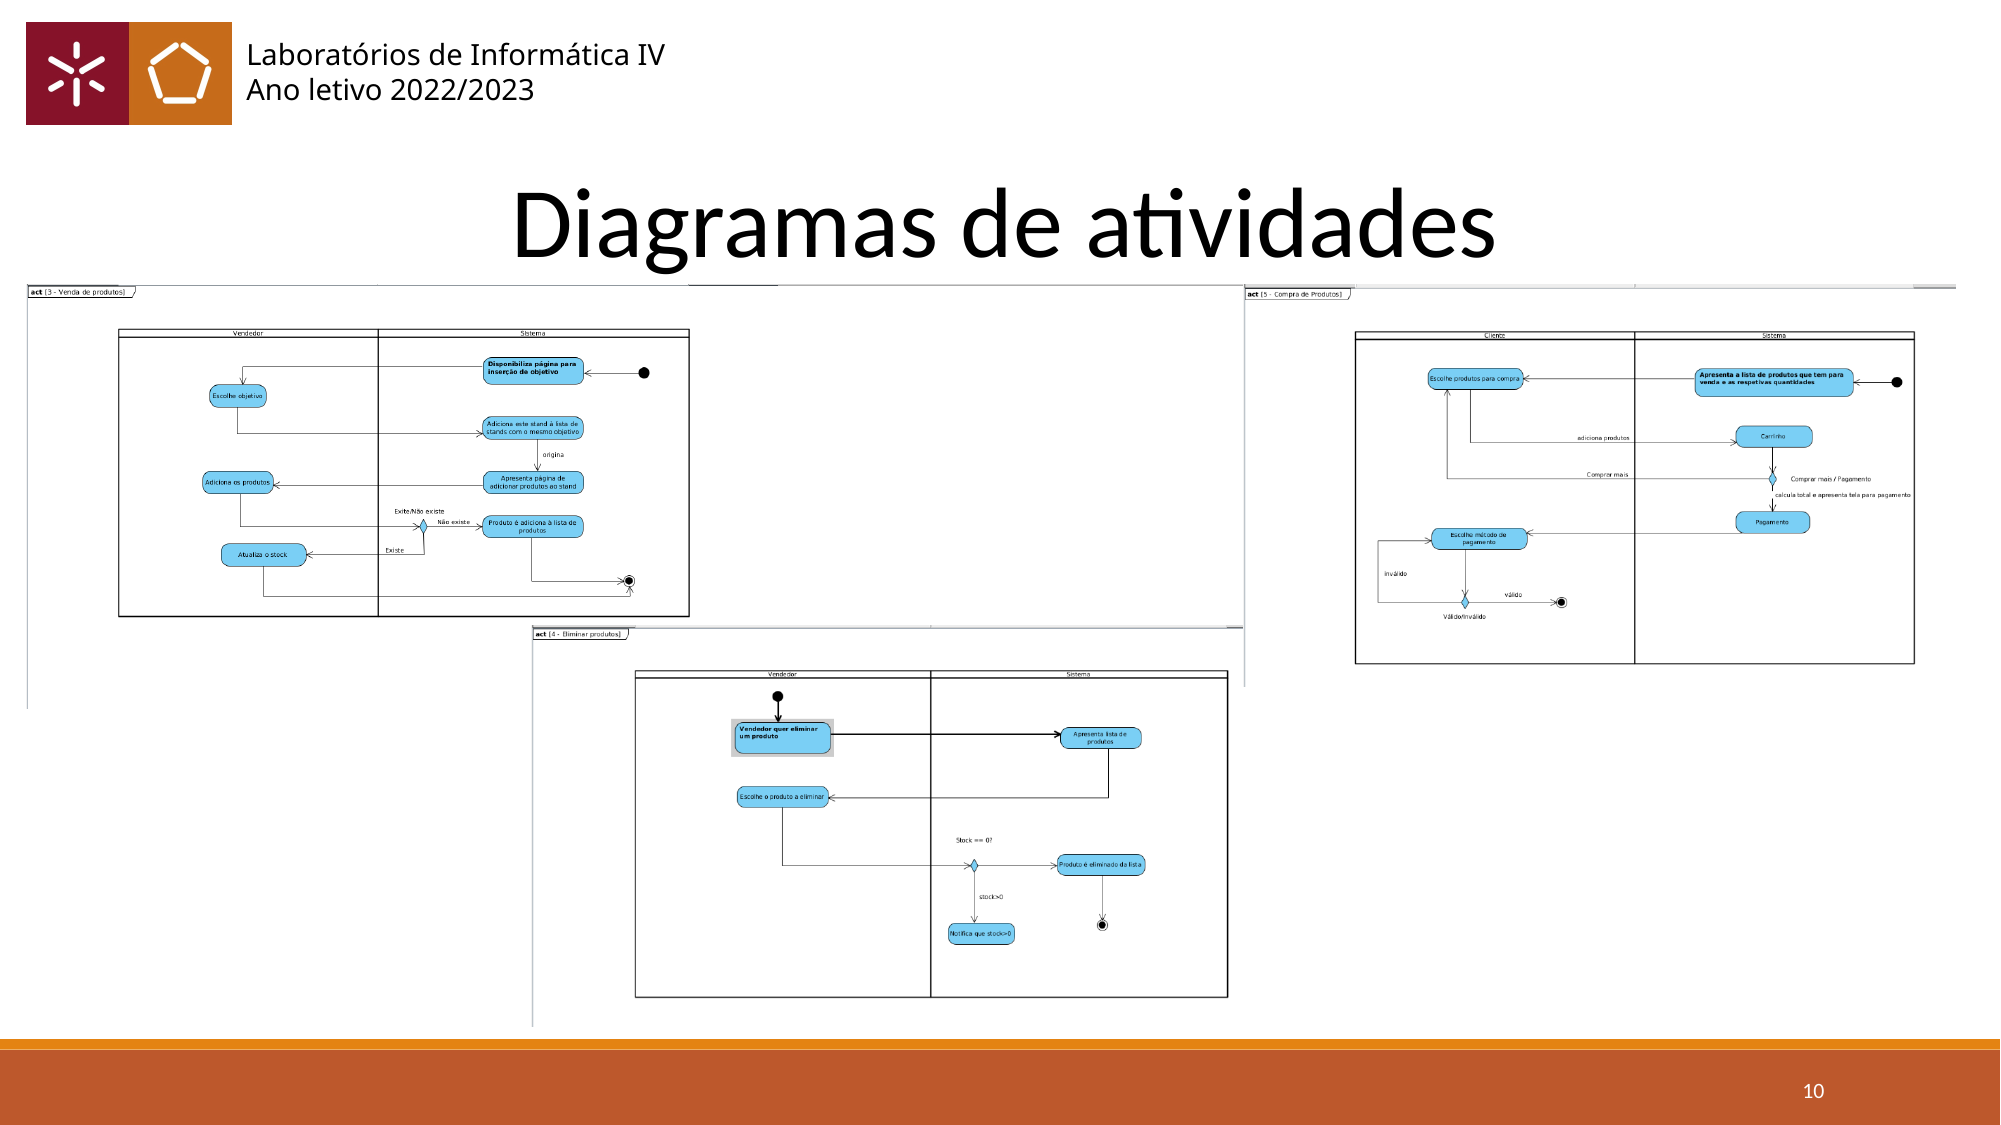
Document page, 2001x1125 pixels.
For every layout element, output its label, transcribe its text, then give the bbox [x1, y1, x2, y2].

picture [26, 284, 1956, 1027]
title Diagramas de atividades [180, 47, 1830, 285]
picture [26, 22, 232, 126]
slide_number 10 [1624, 1059, 1840, 1120]
text_box Laboratórios de Informática IV Ano letivo 2022/2023 [235, 29, 736, 114]
